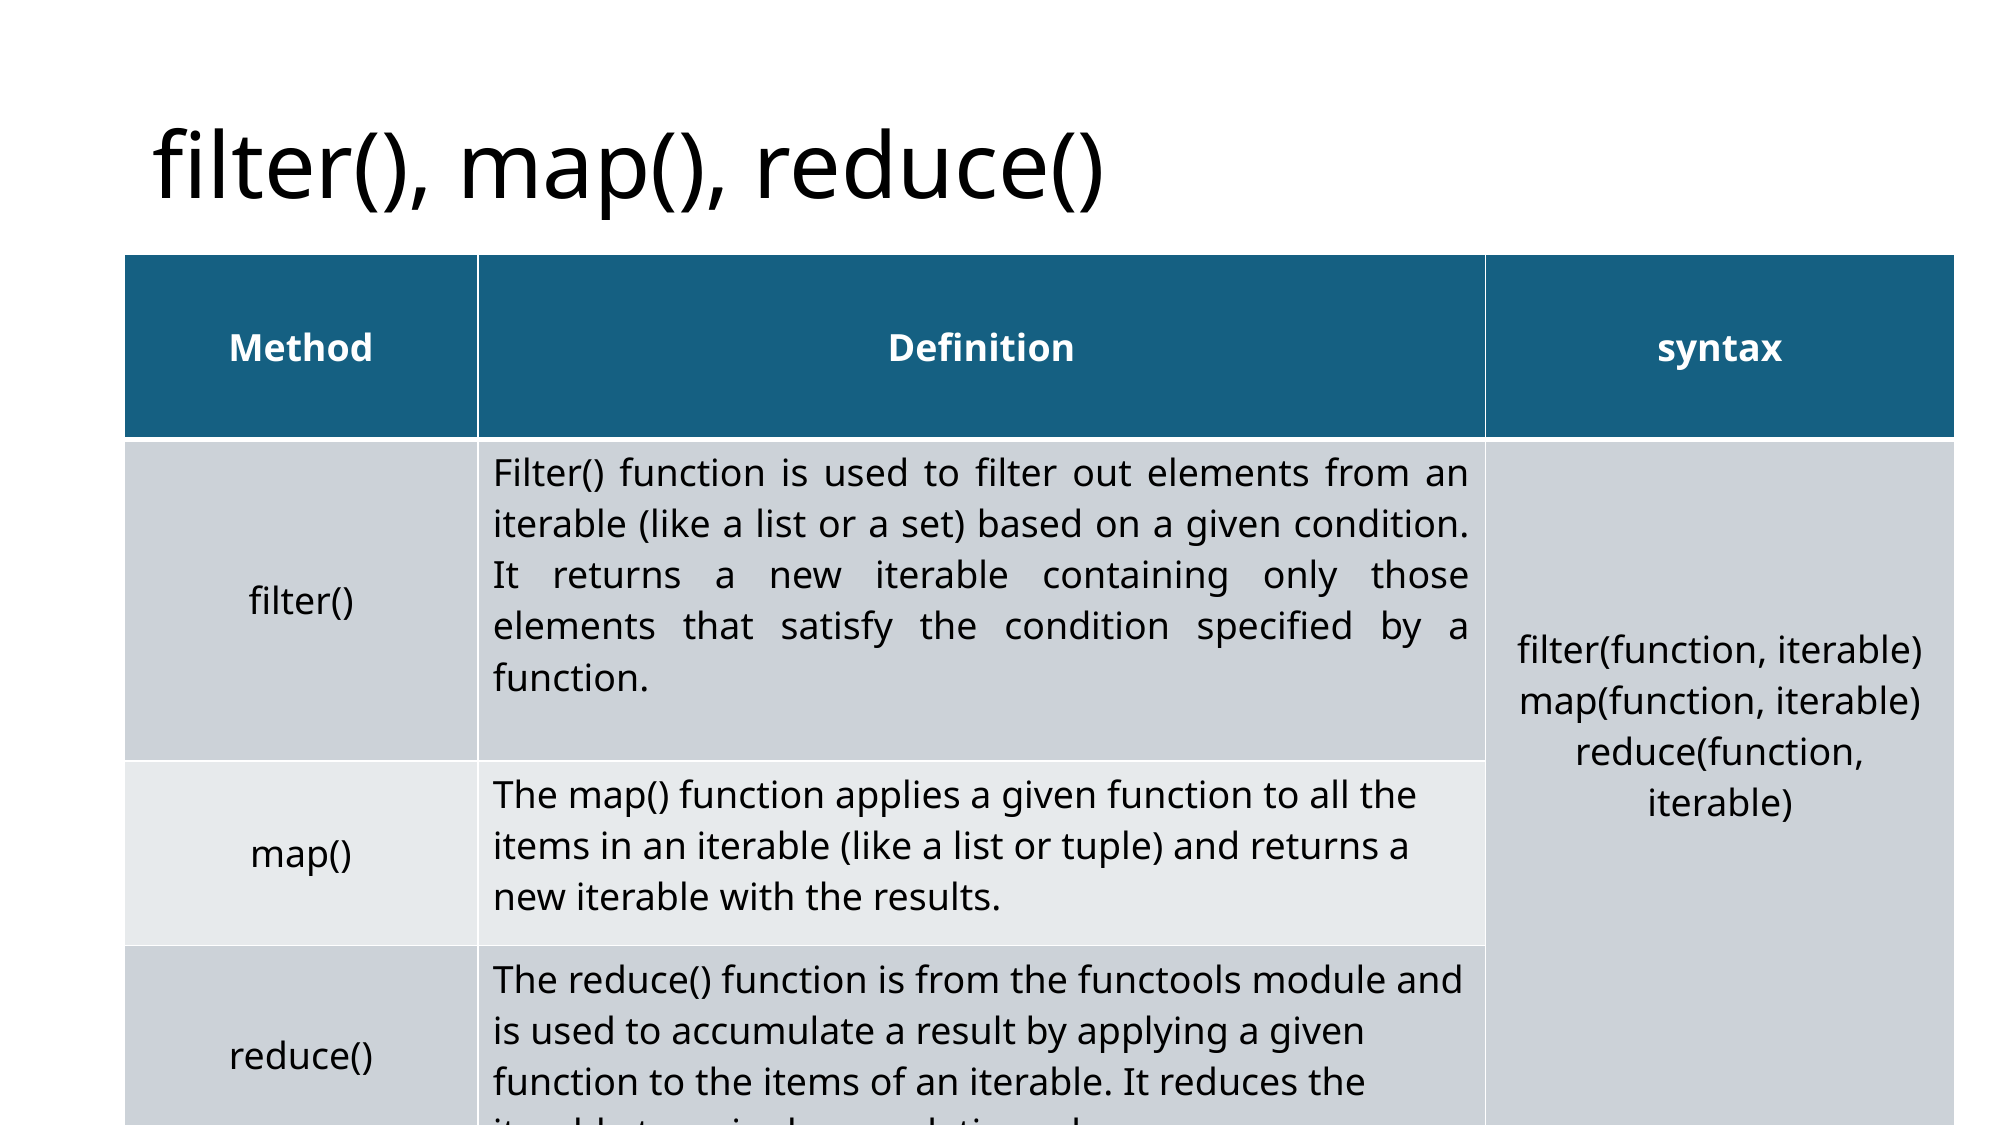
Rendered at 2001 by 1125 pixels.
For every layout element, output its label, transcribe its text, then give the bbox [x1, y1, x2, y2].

table_cell map() [125, 762, 477, 945]
table_header Method [125, 255, 477, 437]
table_header Definition [479, 255, 1485, 437]
table_header syntax [1486, 255, 1954, 437]
title filter(), map(), reduce() [137, 59, 1863, 254]
table_cell Filter() function is used to filter out elements from an iterable (like a list or a set) based on a given condition. It returns a new iterable containing only those elements that satisfy the condition specified by a function. [479, 442, 1485, 760]
table_cell reduce() [125, 946, 477, 1125]
table_cell filter() [125, 442, 477, 760]
table_cell filter(function, iterable) map(function, iterable) reduce(function, iterable) [1486, 442, 1954, 1125]
table_cell The reduce() function is from the functools module and is used to accumulate a result by applying a given function to the items of an iterable. It reduces the iterable to a single cumulative value. [479, 946, 1485, 1125]
table_cell The map() function applies a given function to all the items in an iterable (like a list or tuple) and returns a new iterable with the results. [479, 762, 1485, 945]
